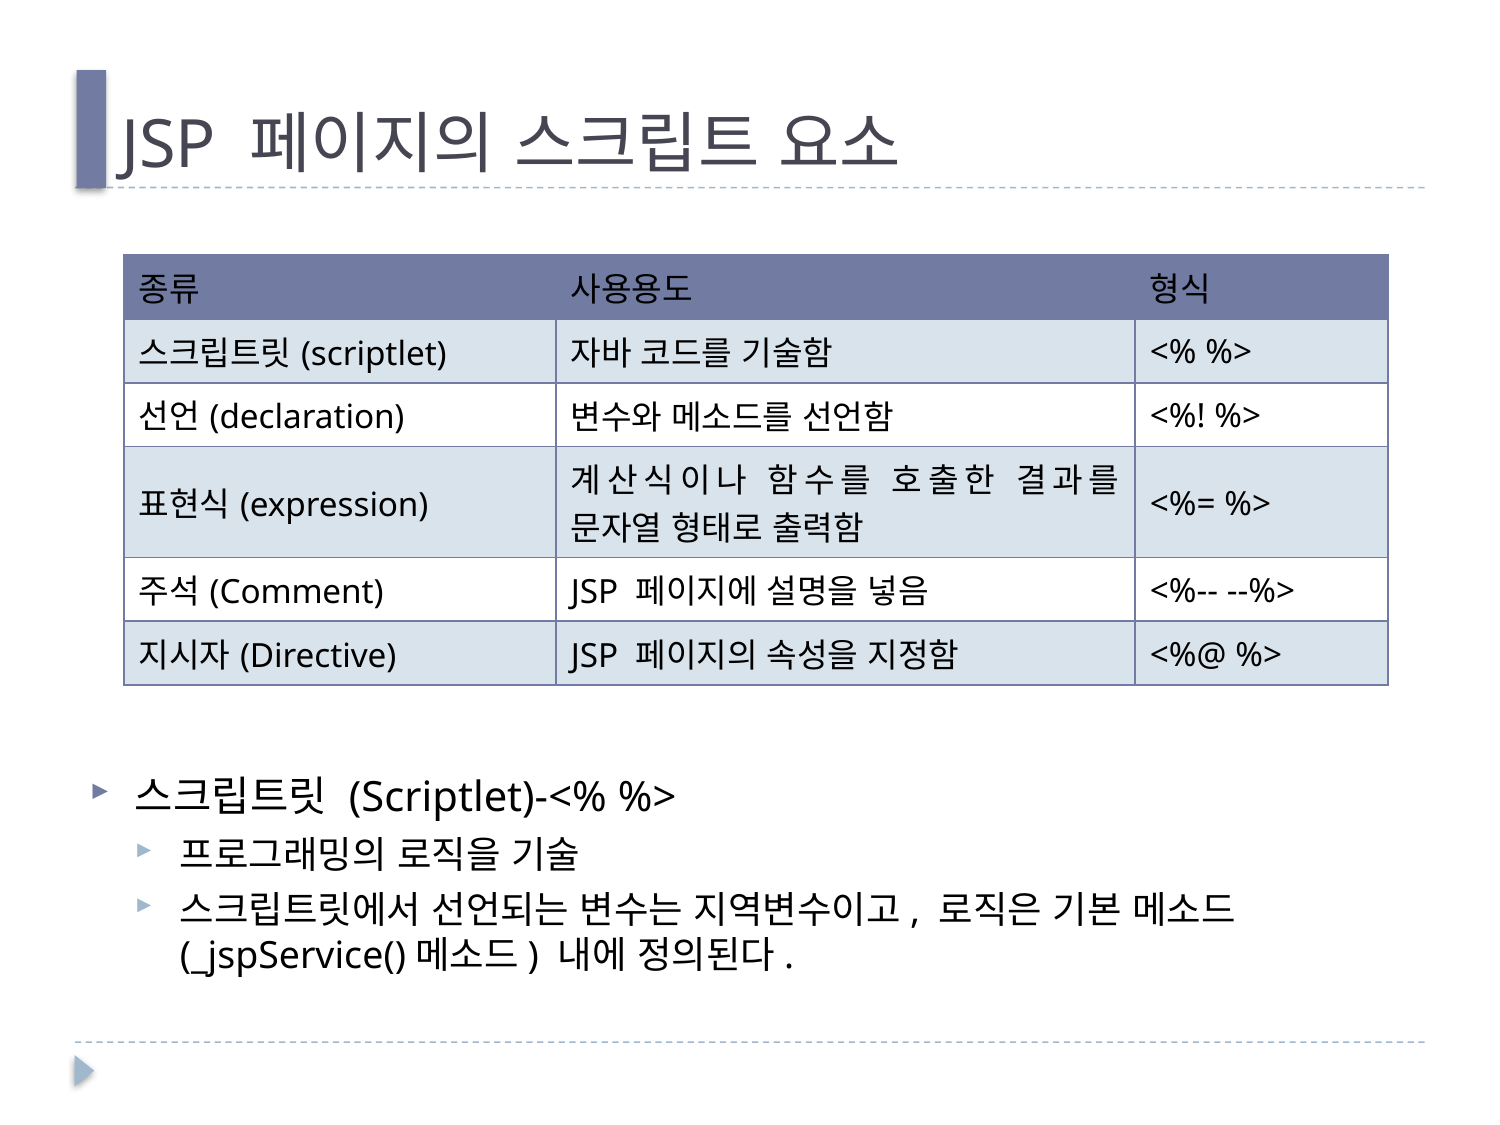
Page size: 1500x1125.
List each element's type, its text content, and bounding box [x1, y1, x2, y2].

table_cell 변수와 메소드를 선언함 [557, 384, 1134, 446]
table_cell <%-- --%> [1136, 558, 1387, 620]
table_cell 지시자(Directive) [125, 622, 555, 684]
table_header 형식 [1136, 256, 1387, 318]
title JSP 페이지의 스크립트 요소 [106, 70, 1425, 189]
list 스크립트릿 (Scriptlet)-<% %> 프로그래밍의 로직을 기술 스크립트릿에서 선언되는 변수는 지역변수이고, 로직은 기본 메소드(_jspService()메소드) 내에 정의된다. [75, 200, 1425, 1010]
table_cell JSP 페이지에 설명을 넣음 [557, 558, 1134, 620]
table_cell 자바 코드를 기술함 [557, 320, 1134, 382]
table_cell 선언(declaration) [125, 384, 555, 446]
table_cell <%@ %> [1136, 622, 1387, 684]
table_cell 계산식이나 함수를 호출한 결과를 문자열 형태로 출력함 [557, 447, 1134, 557]
table_cell <% %> [1136, 320, 1387, 382]
table_cell 주석(Comment) [125, 558, 555, 620]
table_cell <%! %> [1136, 384, 1387, 446]
table_cell JSP 페이지의 속성을 지정함 [557, 622, 1134, 684]
table_cell <%= %> [1136, 447, 1387, 557]
table_cell 스크립트릿(scriptlet) [125, 320, 555, 382]
table_header 사용용도 [557, 256, 1134, 318]
table_header 종류 [125, 256, 555, 318]
table_cell 표현식(expression) [125, 447, 555, 557]
